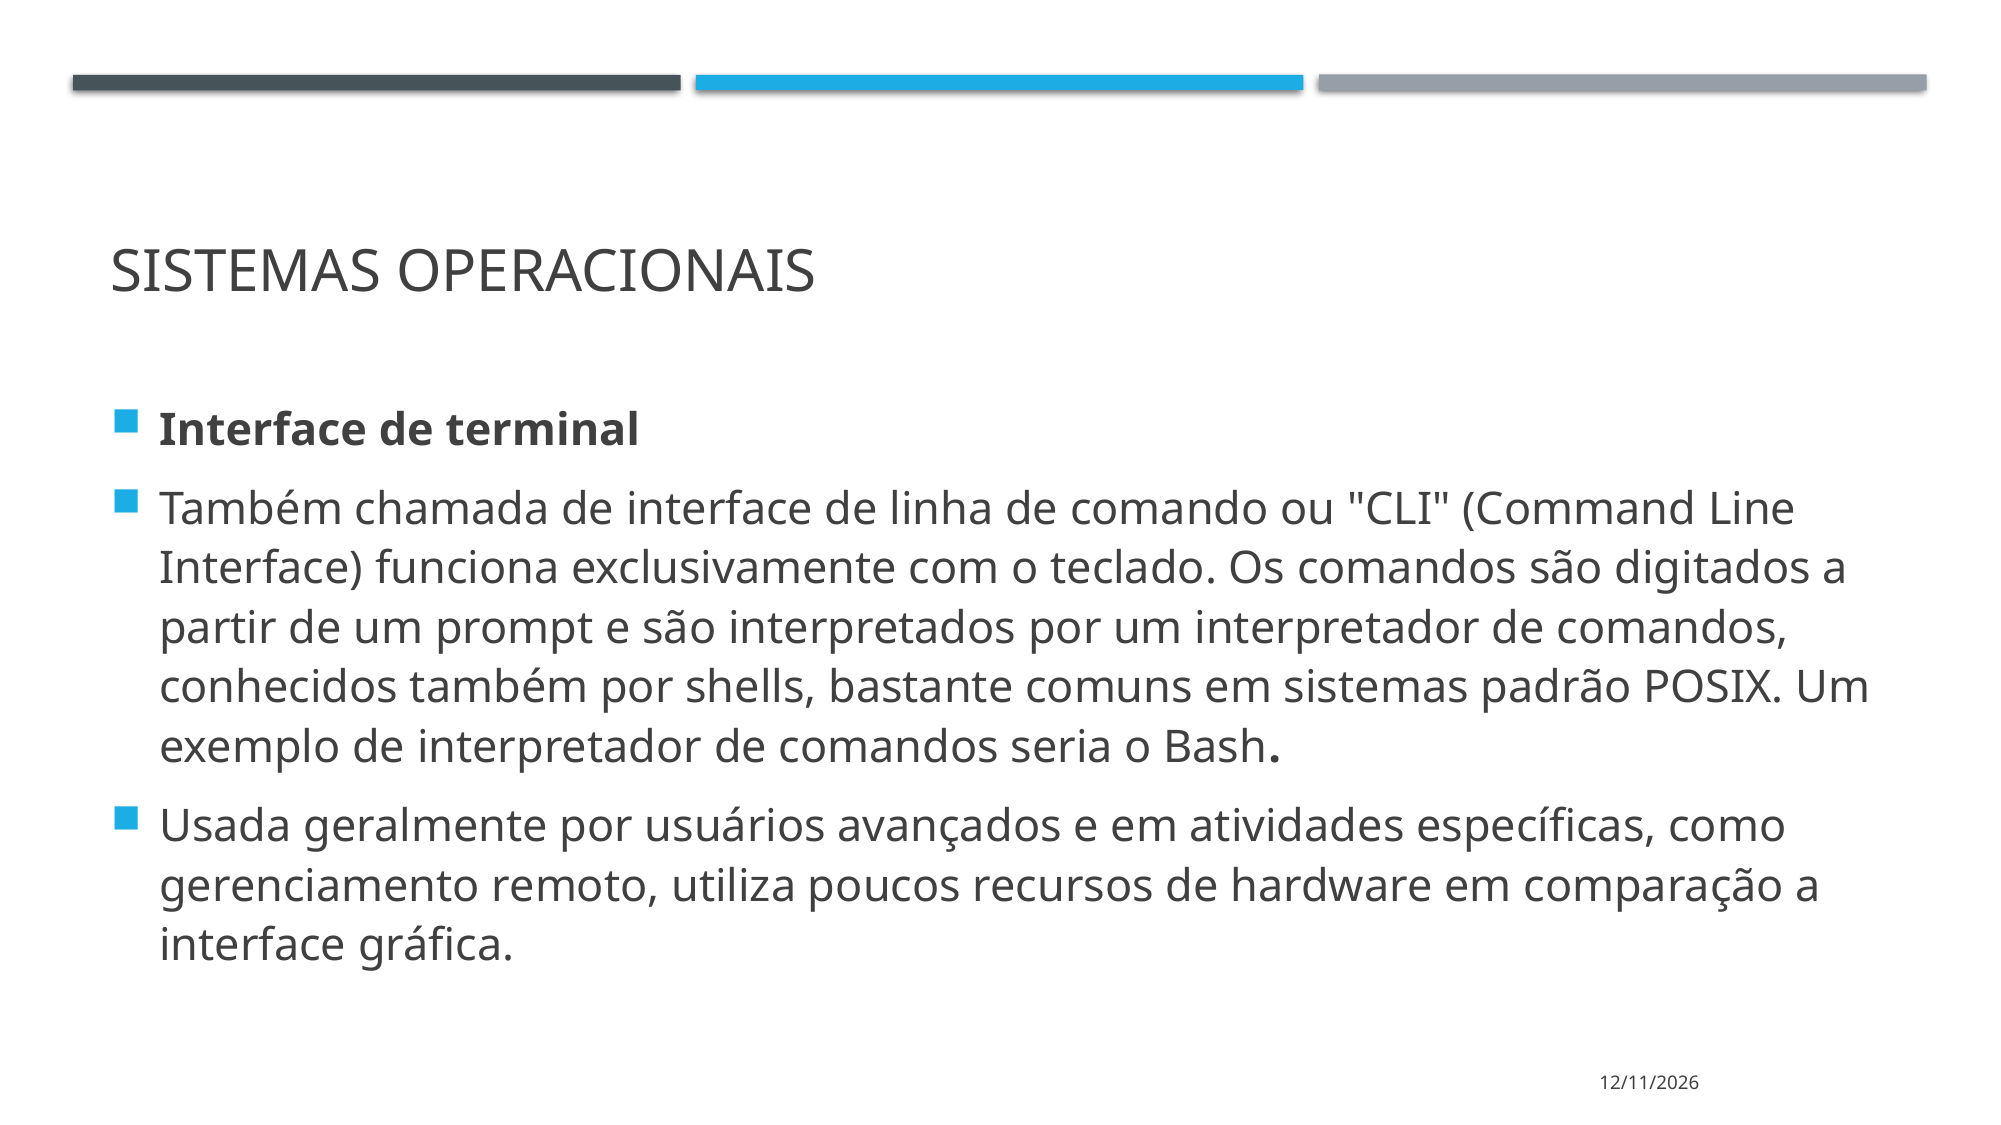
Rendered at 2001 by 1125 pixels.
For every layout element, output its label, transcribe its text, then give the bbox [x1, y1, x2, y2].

list Interface de terminal Também chamada de interface de linha de comando ou "CLI" (Command Line Interface) funciona exclusivamente com o teclado. Os comandos são digitados a partir de um prompt e são interpretados por um interpretador de comandos, conhecidos também por shells, bastante comuns em sistemas padrão POSIX. Um exemplo de interpretador de comandos seria o Bash. Usada geralmente por usuários avançados e em atividades específicas, como gerenciamento remoto, utiliza poucos recursos de hardware em comparação a interface gráfica. [95, 383, 1905, 981]
title Sistemas operacionais [95, 115, 1905, 311]
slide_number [1247, 1053, 1715, 1114]
